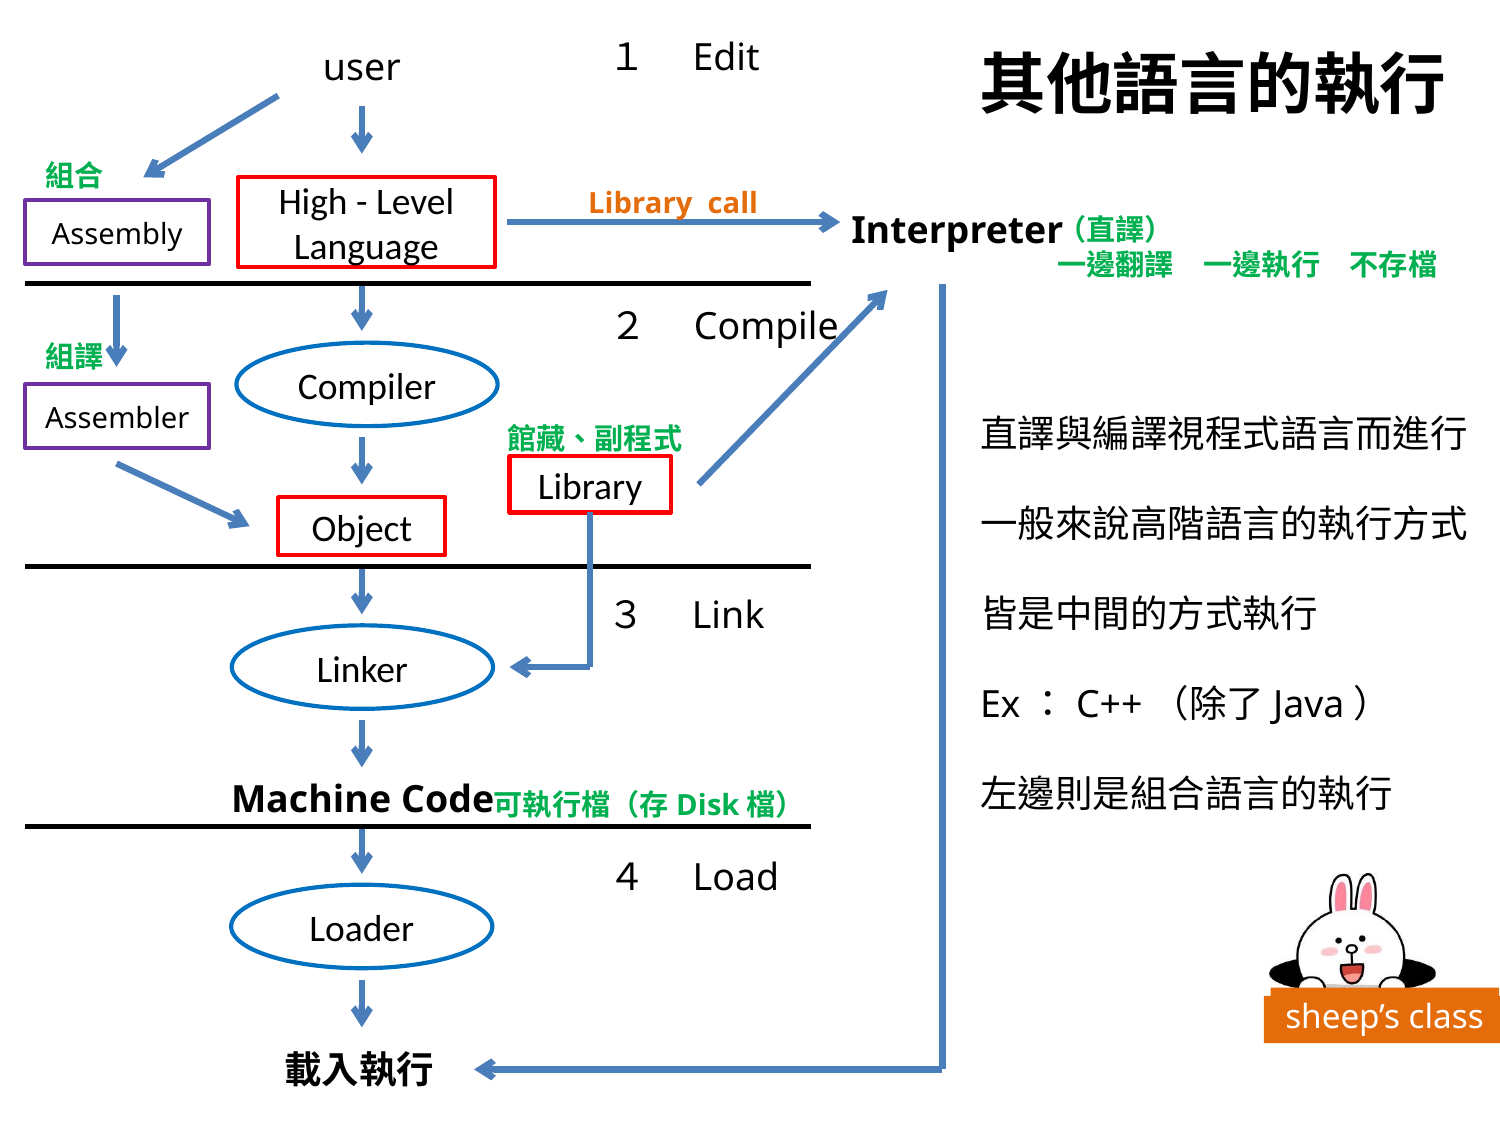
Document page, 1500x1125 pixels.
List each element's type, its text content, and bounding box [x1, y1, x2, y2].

text_box ２ Compile [595, 294, 693, 355]
text_box ４ Load [593, 845, 794, 906]
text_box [143, 95, 279, 178]
text_box Library [507, 463, 673, 515]
text_box （直譯） 一邊翻譯 一邊執行 不存檔 [1042, 203, 1453, 289]
text_box Machine Code [216, 767, 510, 824]
text_box Compiler [234, 340, 500, 429]
text_box 其他語言的執行 [964, 34, 1462, 130]
text_box 直譯與編譯視程式語言而進行 一般來說高階語言的執行方式 皆是中間的方式執行 Ex：C++（除了Java） 左邊則是組合語言的執行 [965, 402, 1483, 823]
text_box 可執行檔（存Disk檔） [478, 779, 820, 829]
text_box user [308, 35, 416, 95]
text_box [116, 463, 250, 527]
text_box Interpreter [836, 198, 1079, 259]
text_box 組合 [30, 149, 120, 200]
text_box Assembler [23, 382, 211, 450]
text_box 載入執行 [269, 1039, 450, 1099]
text_box Library call [573, 176, 774, 221]
text_box High - Level Language [236, 175, 497, 269]
text_box Loader [229, 882, 495, 971]
text_box 組譯 [30, 330, 120, 381]
text_box １ Edit [593, 25, 775, 85]
text_box Object [276, 495, 447, 557]
text_box ３ Link [595, 583, 780, 644]
text_box Linker [229, 623, 496, 711]
text_box Assembly [23, 198, 211, 266]
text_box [698, 289, 888, 485]
picture [1269, 873, 1436, 995]
text_box 館藏、副程式 [492, 412, 693, 463]
